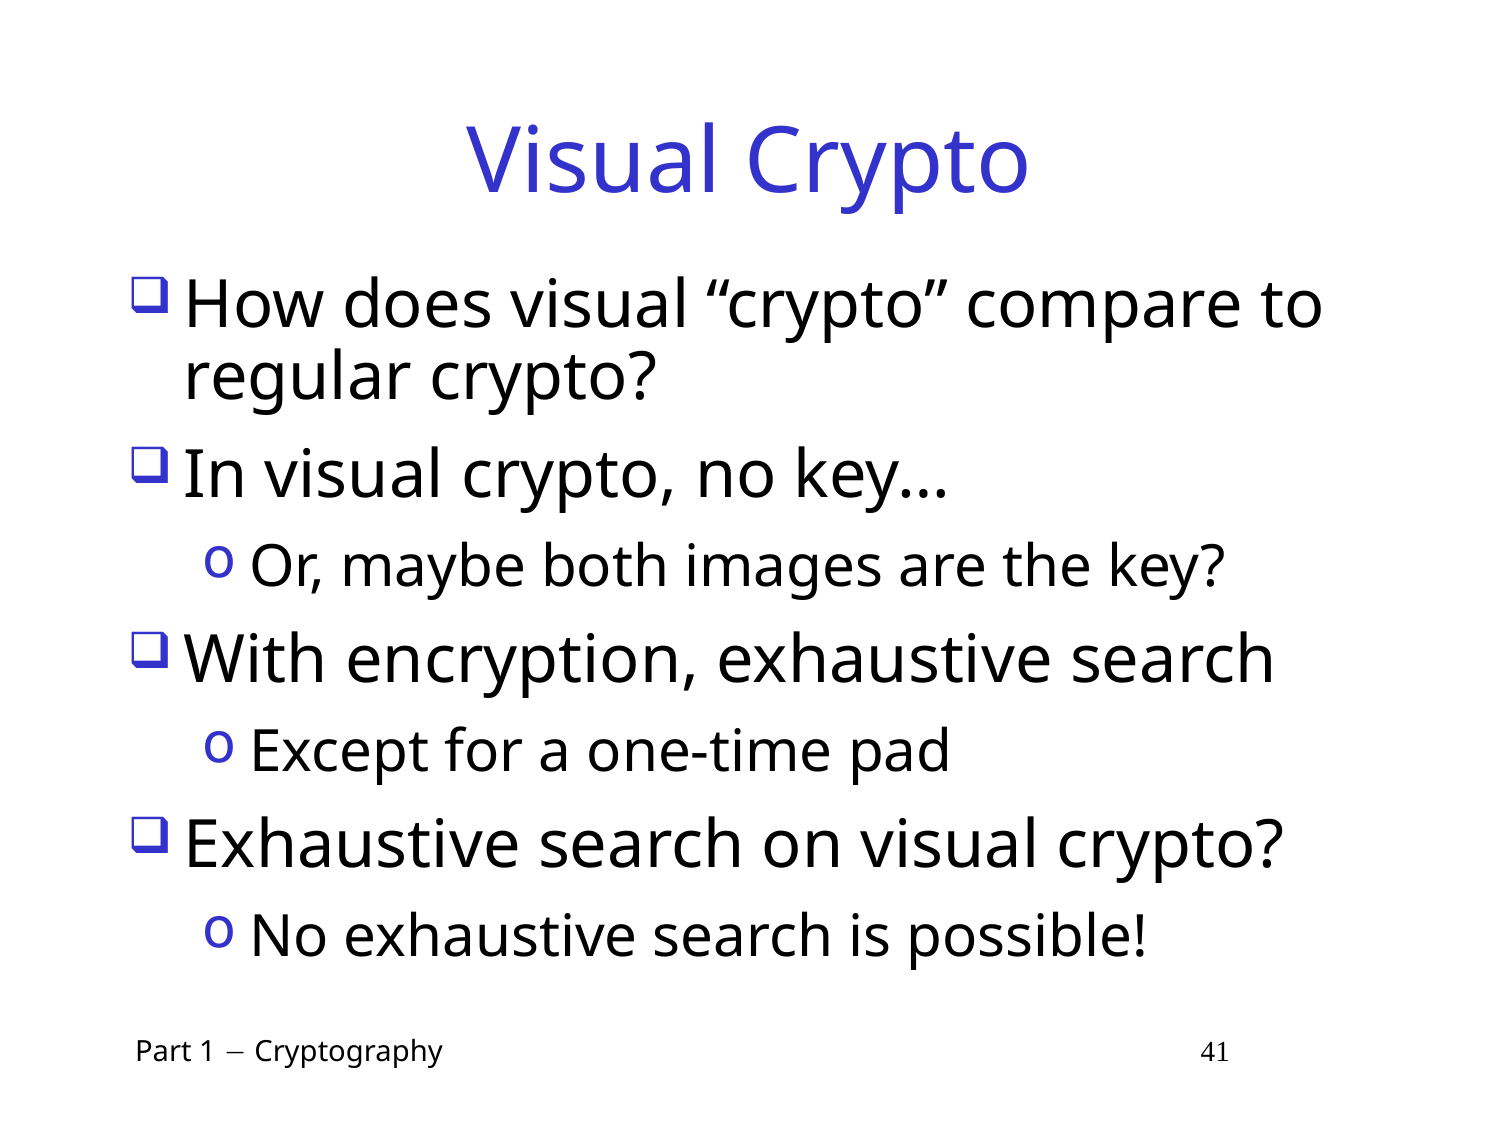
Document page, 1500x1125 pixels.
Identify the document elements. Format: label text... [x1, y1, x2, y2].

footer Part 1  Cryptography 41 [112, 1024, 1401, 1101]
title Visual Crypto [112, 62, 1388, 251]
list How does visual “crypto” compare to regular crypto? In visual crypto, no key… Or, maybe both images are the key? With encryption, exhaustive search Except for a one-time pad Exhaustive search on visual crypto? No exhaustive search is possible! [112, 262, 1401, 988]
